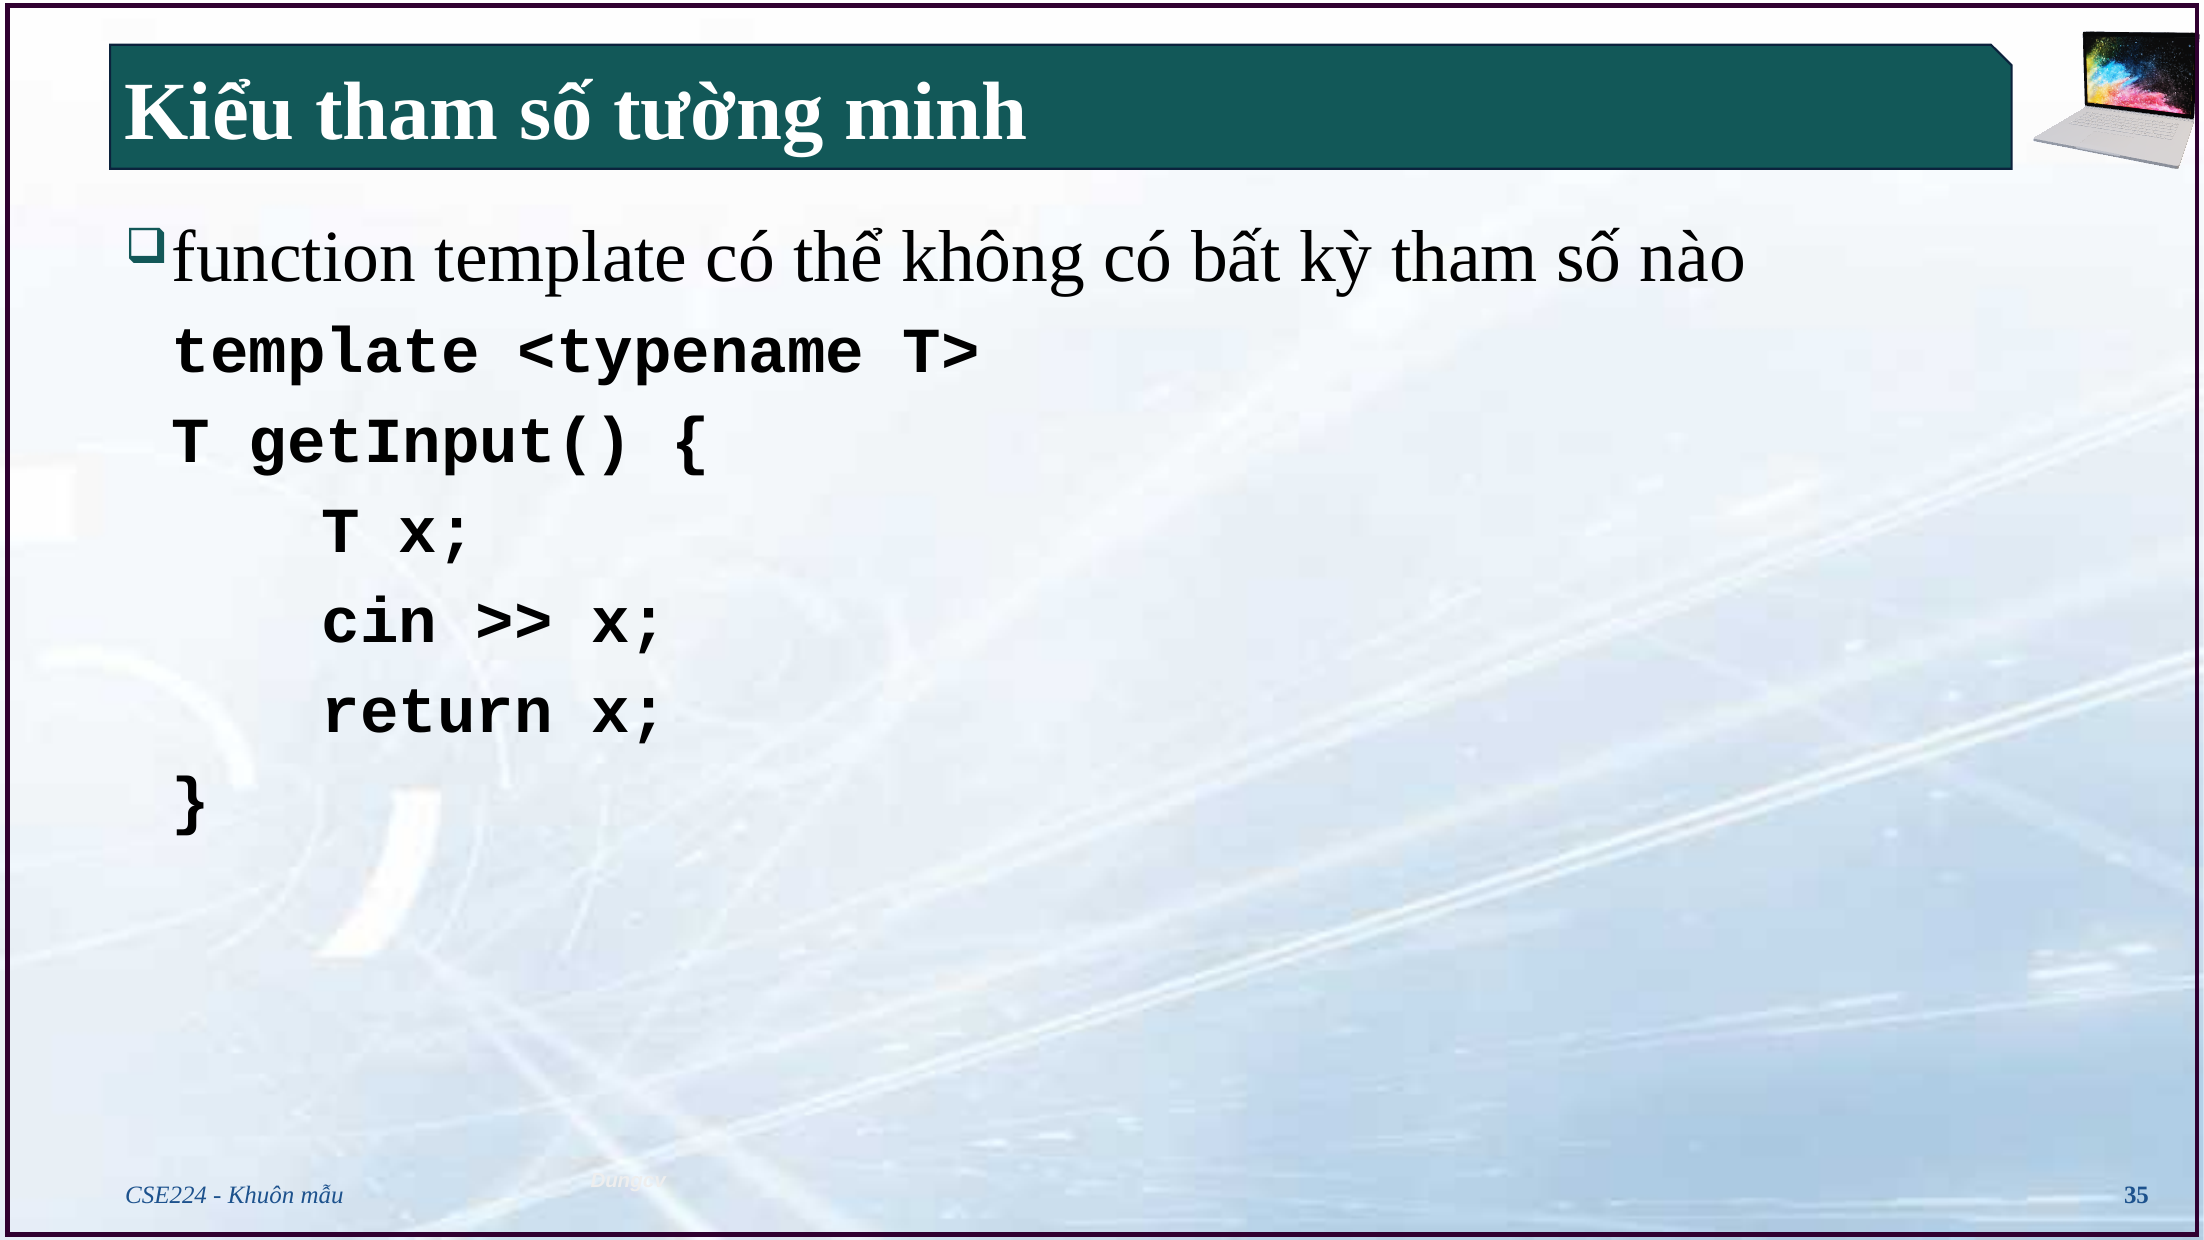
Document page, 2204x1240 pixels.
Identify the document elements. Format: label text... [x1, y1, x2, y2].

list function template có thể không có bất kỳ tham số nào template <typename T> T getInput() { T x; cin >> x; return x; } [110, 200, 2165, 1129]
picture [0, 0, 2204, 1240]
slide_number 35 [1649, 1171, 2165, 1230]
title Kiểu tham số tường minh [109, 55, 2002, 158]
footer CSE224 - Khuôn mẫu [110, 1171, 808, 1230]
